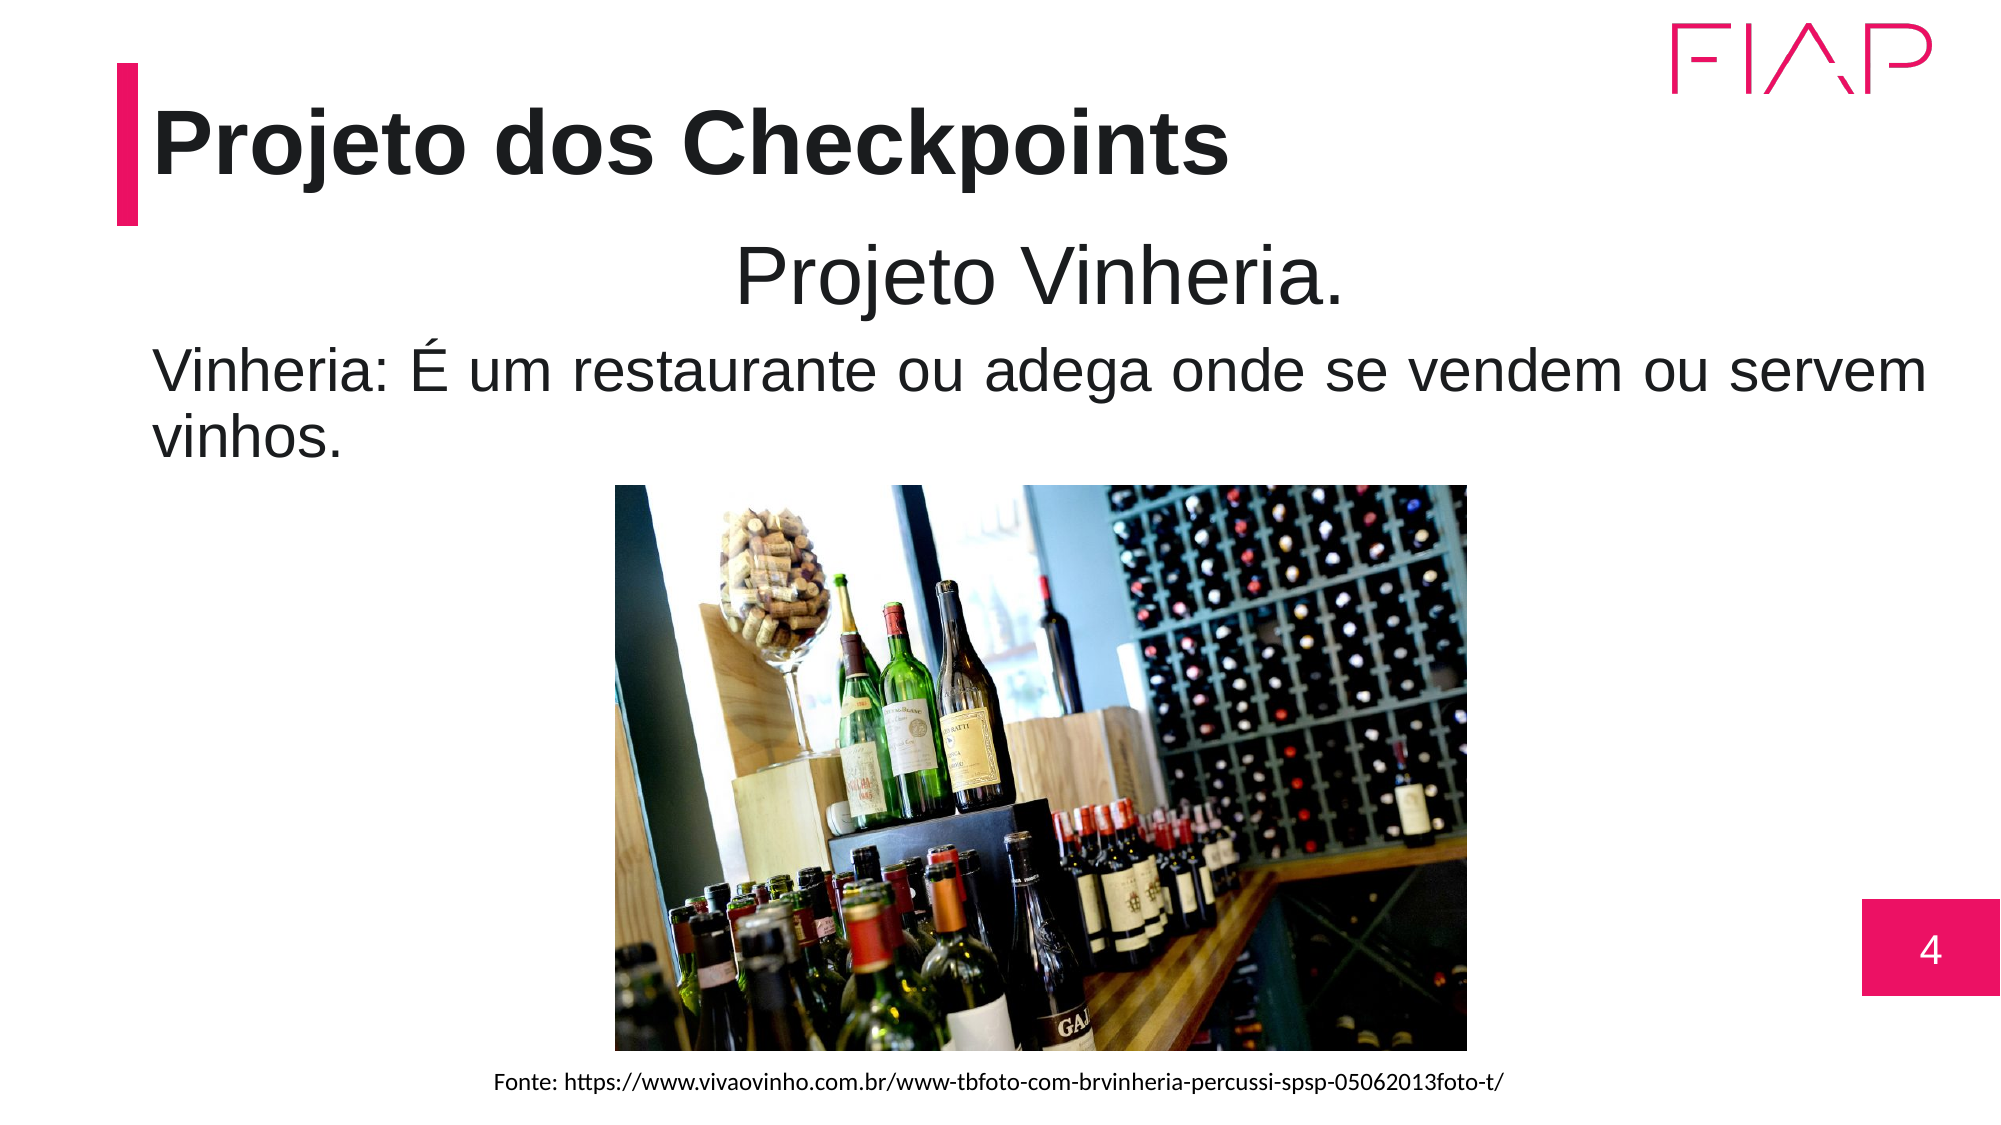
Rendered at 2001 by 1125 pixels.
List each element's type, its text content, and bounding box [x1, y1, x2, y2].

picture [117, 63, 137, 226]
slide_number 4 [1862, 917, 2000, 978]
picture [615, 485, 1467, 1051]
title Projeto dos Checkpoints [137, 63, 1863, 225]
text_box Fonte: https://www.vivaovinho.com.br/www-tbfoto-com-brvinheria-percussi-spsp-05062013foto-t/ [476, 1058, 1524, 1104]
picture [1862, 899, 2000, 917]
picture [1672, 23, 1932, 94]
list Projeto Vinheria. Vinheria: É um restaurante ou adega onde se vendem ou servem vinhos. [137, 225, 1945, 479]
picture [1862, 978, 2000, 996]
